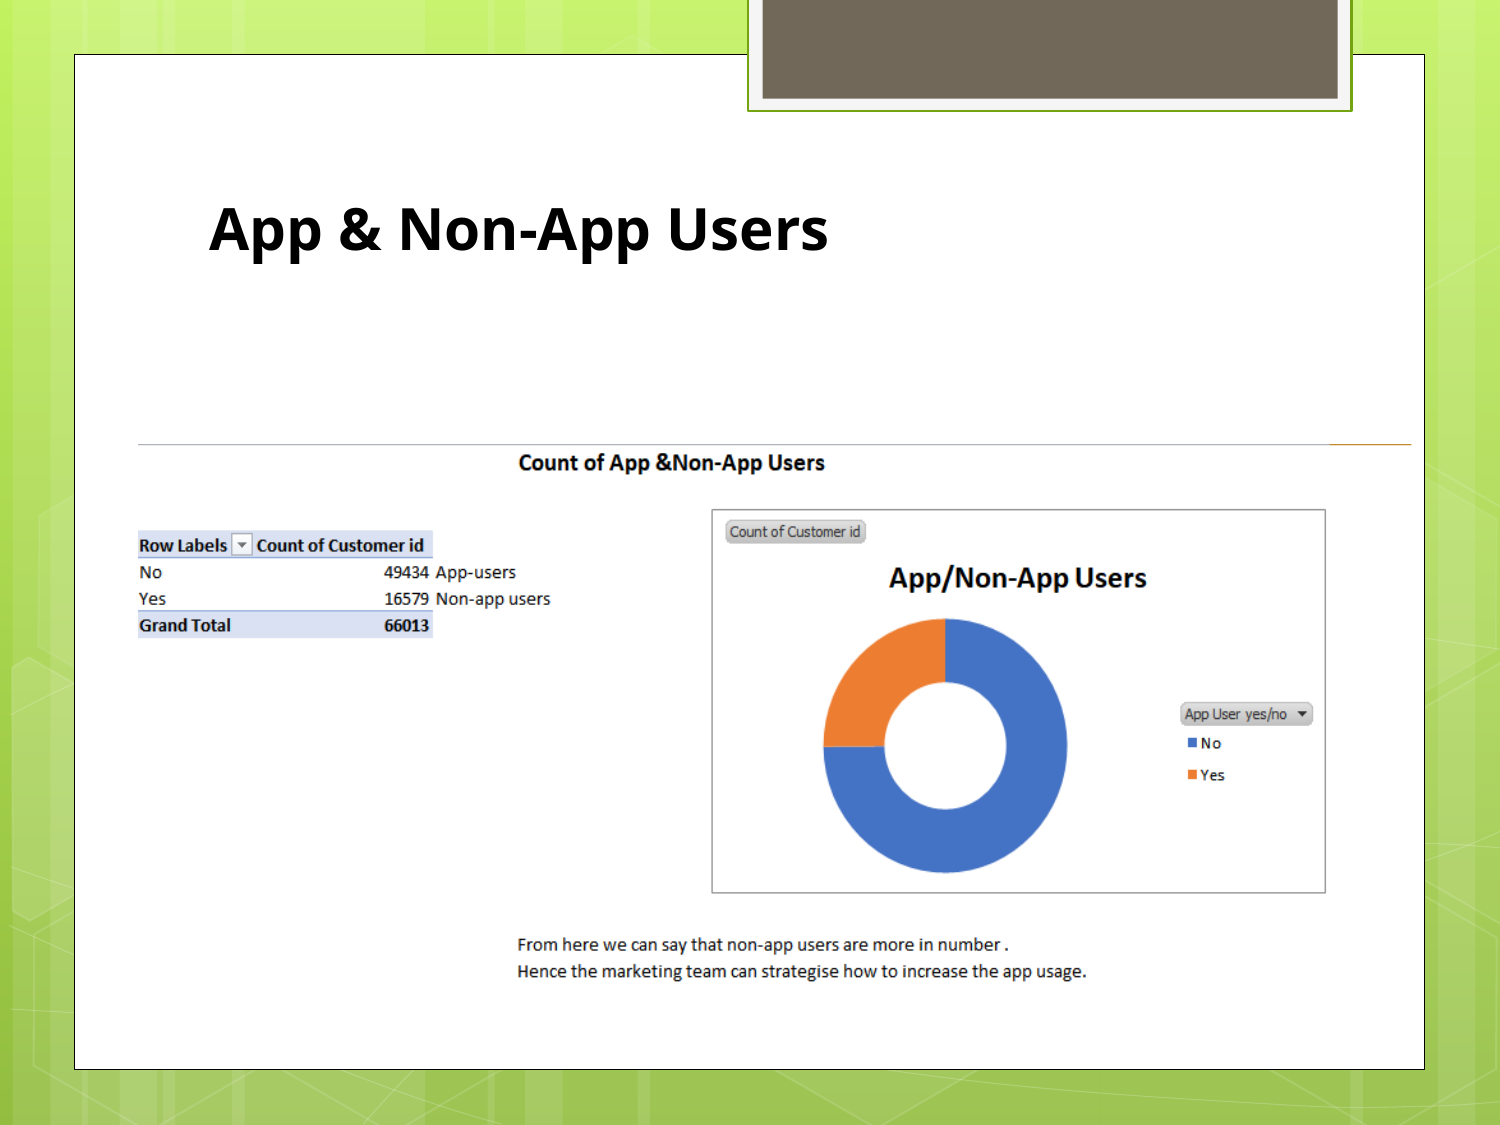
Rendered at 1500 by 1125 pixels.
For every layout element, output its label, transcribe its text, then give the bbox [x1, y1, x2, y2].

text_box App & Non-App Users [194, 184, 1282, 270]
picture [100, 444, 1412, 1044]
